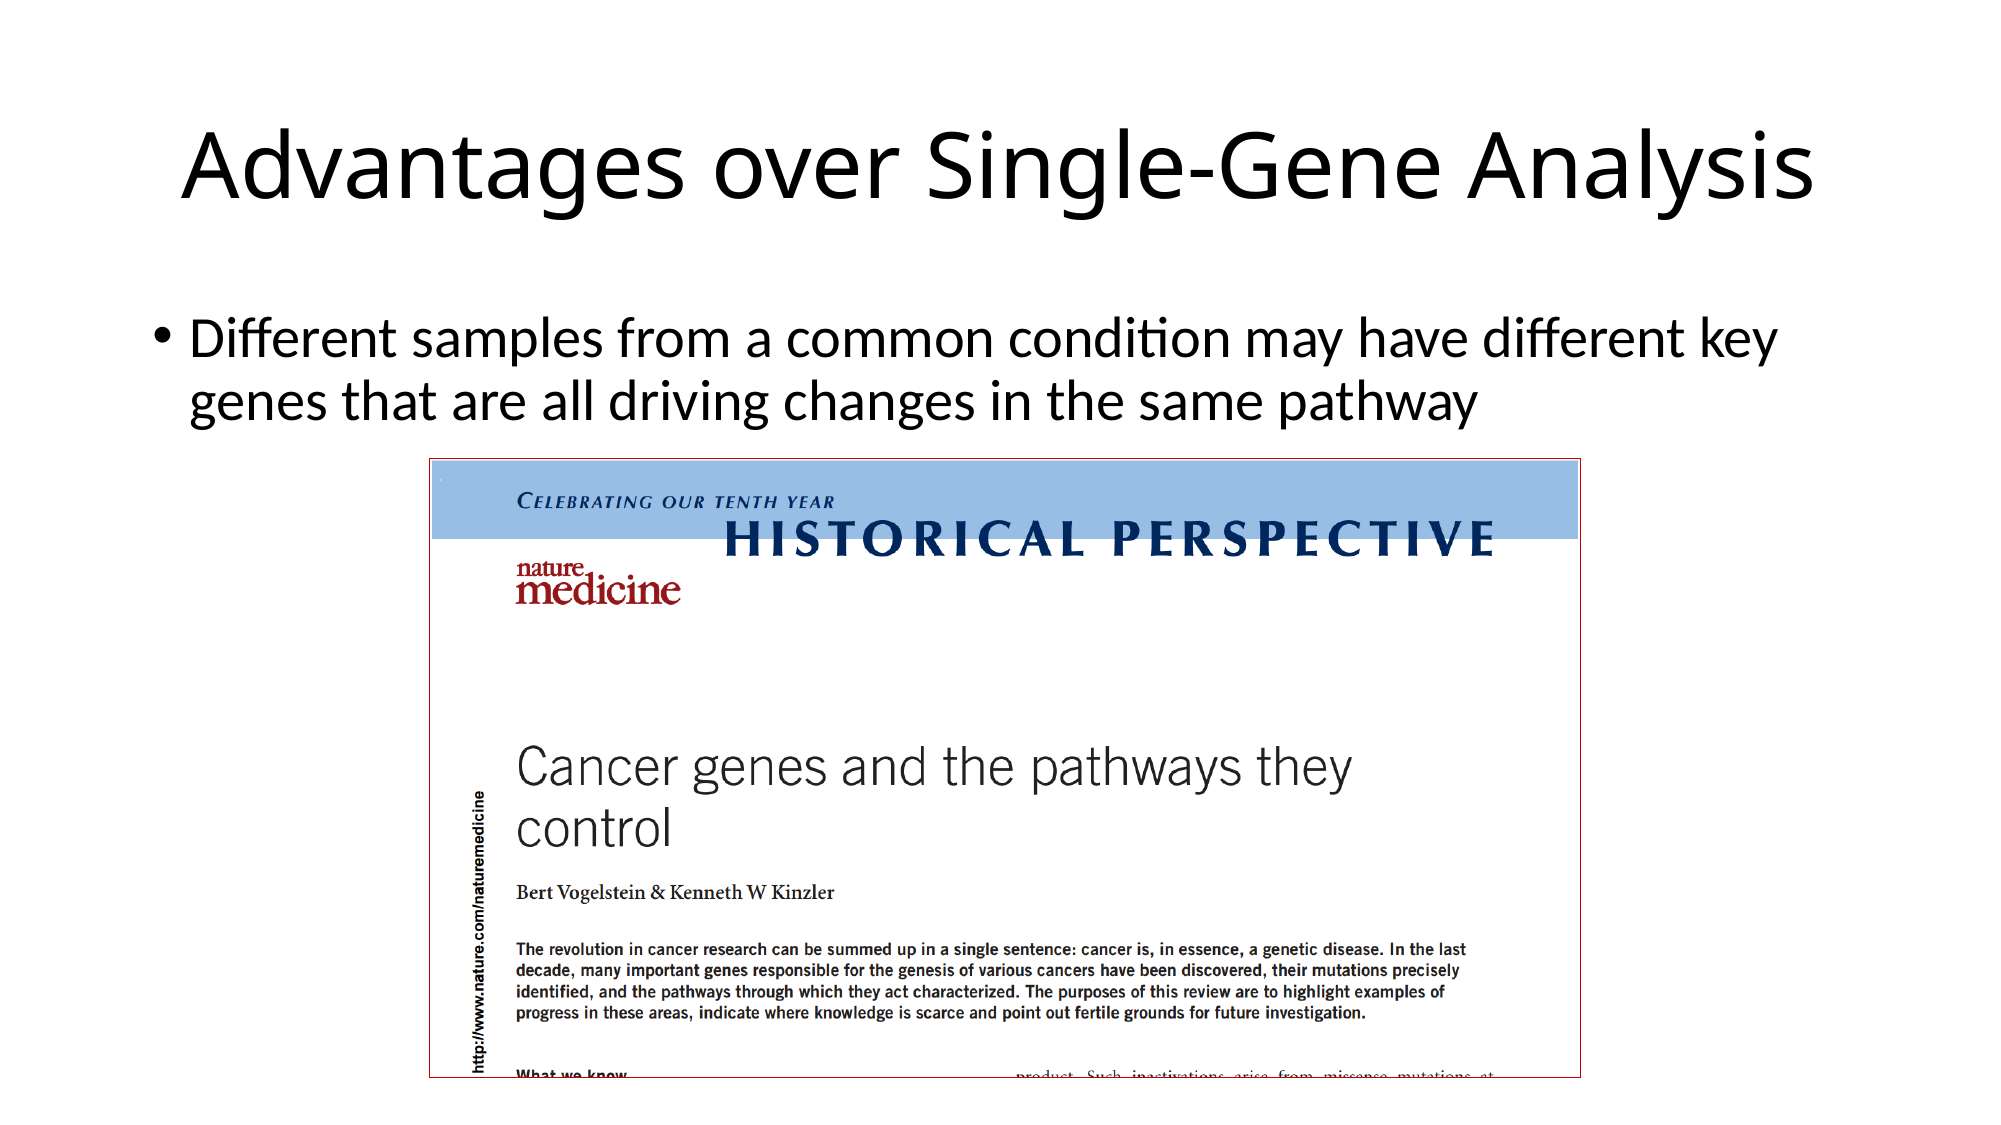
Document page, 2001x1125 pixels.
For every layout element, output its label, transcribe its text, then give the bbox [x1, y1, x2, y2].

list Different samples from a common condition may have different key genes that are all driving changes in the same pathway [137, 299, 1863, 1014]
title Advantages over Single-Gene Analysis [137, 59, 1863, 278]
picture [429, 458, 1581, 1078]
